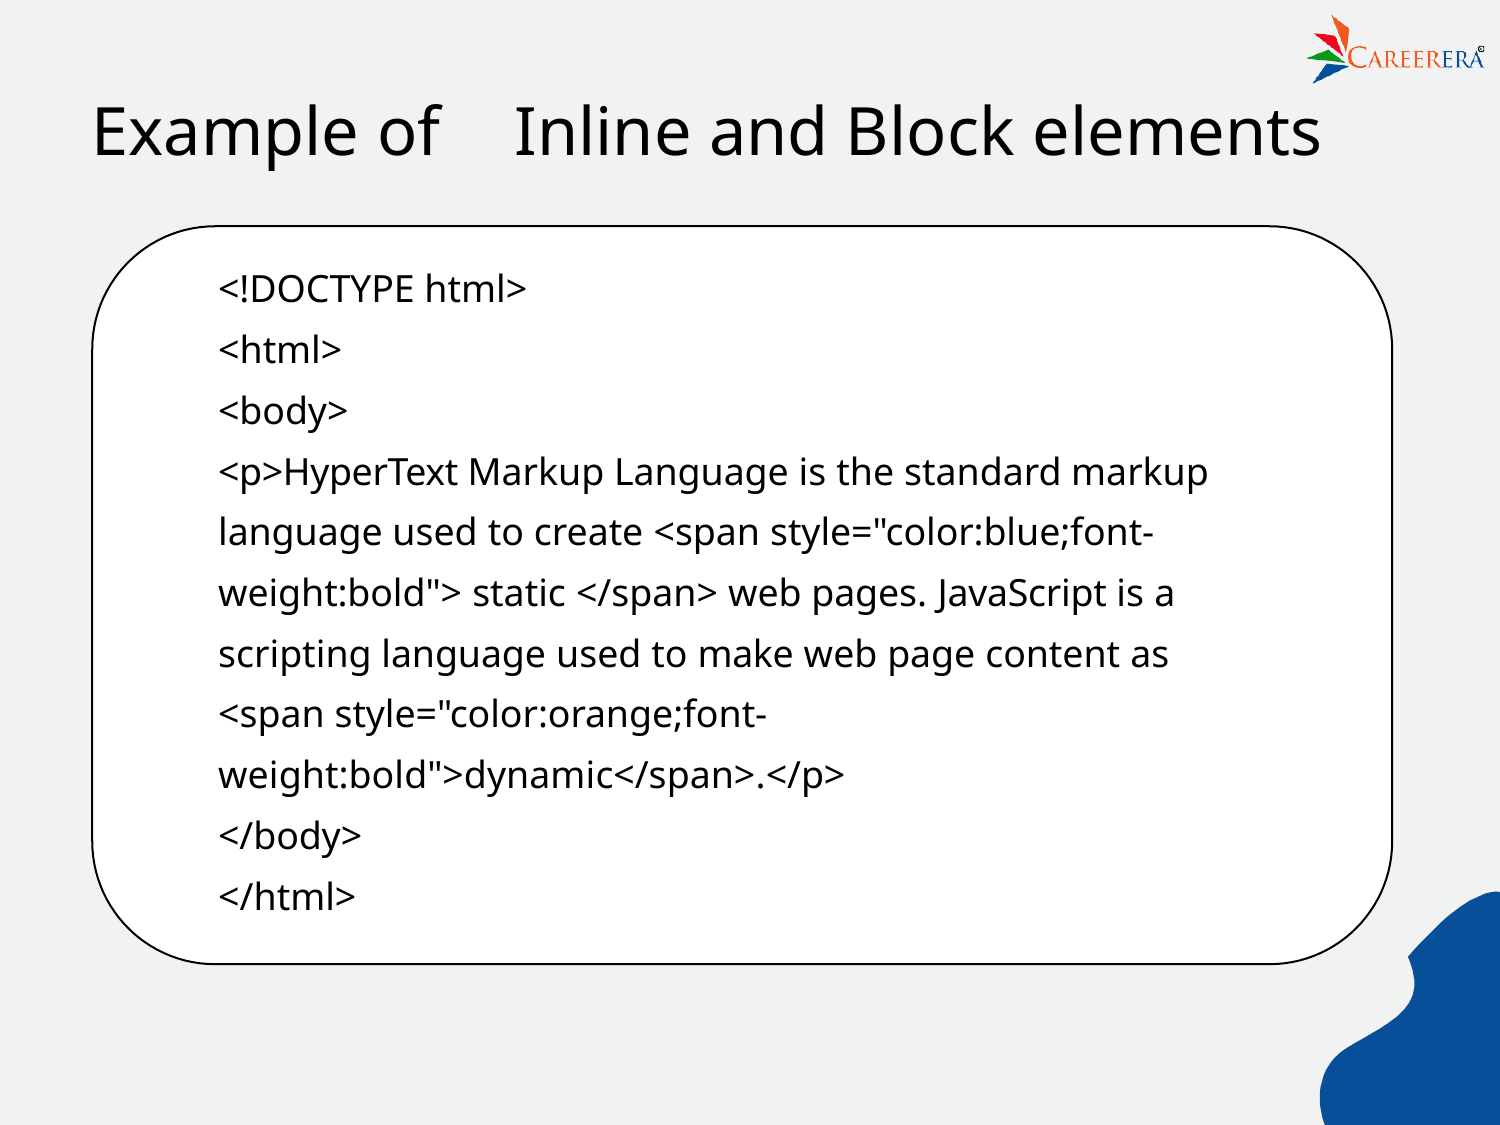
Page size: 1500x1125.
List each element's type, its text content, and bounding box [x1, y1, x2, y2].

title Example of Inline and Block elements [89, 86, 1382, 224]
picture [1304, 14, 1486, 84]
text_box [1319, 891, 1500, 1125]
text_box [90, 224, 1394, 966]
